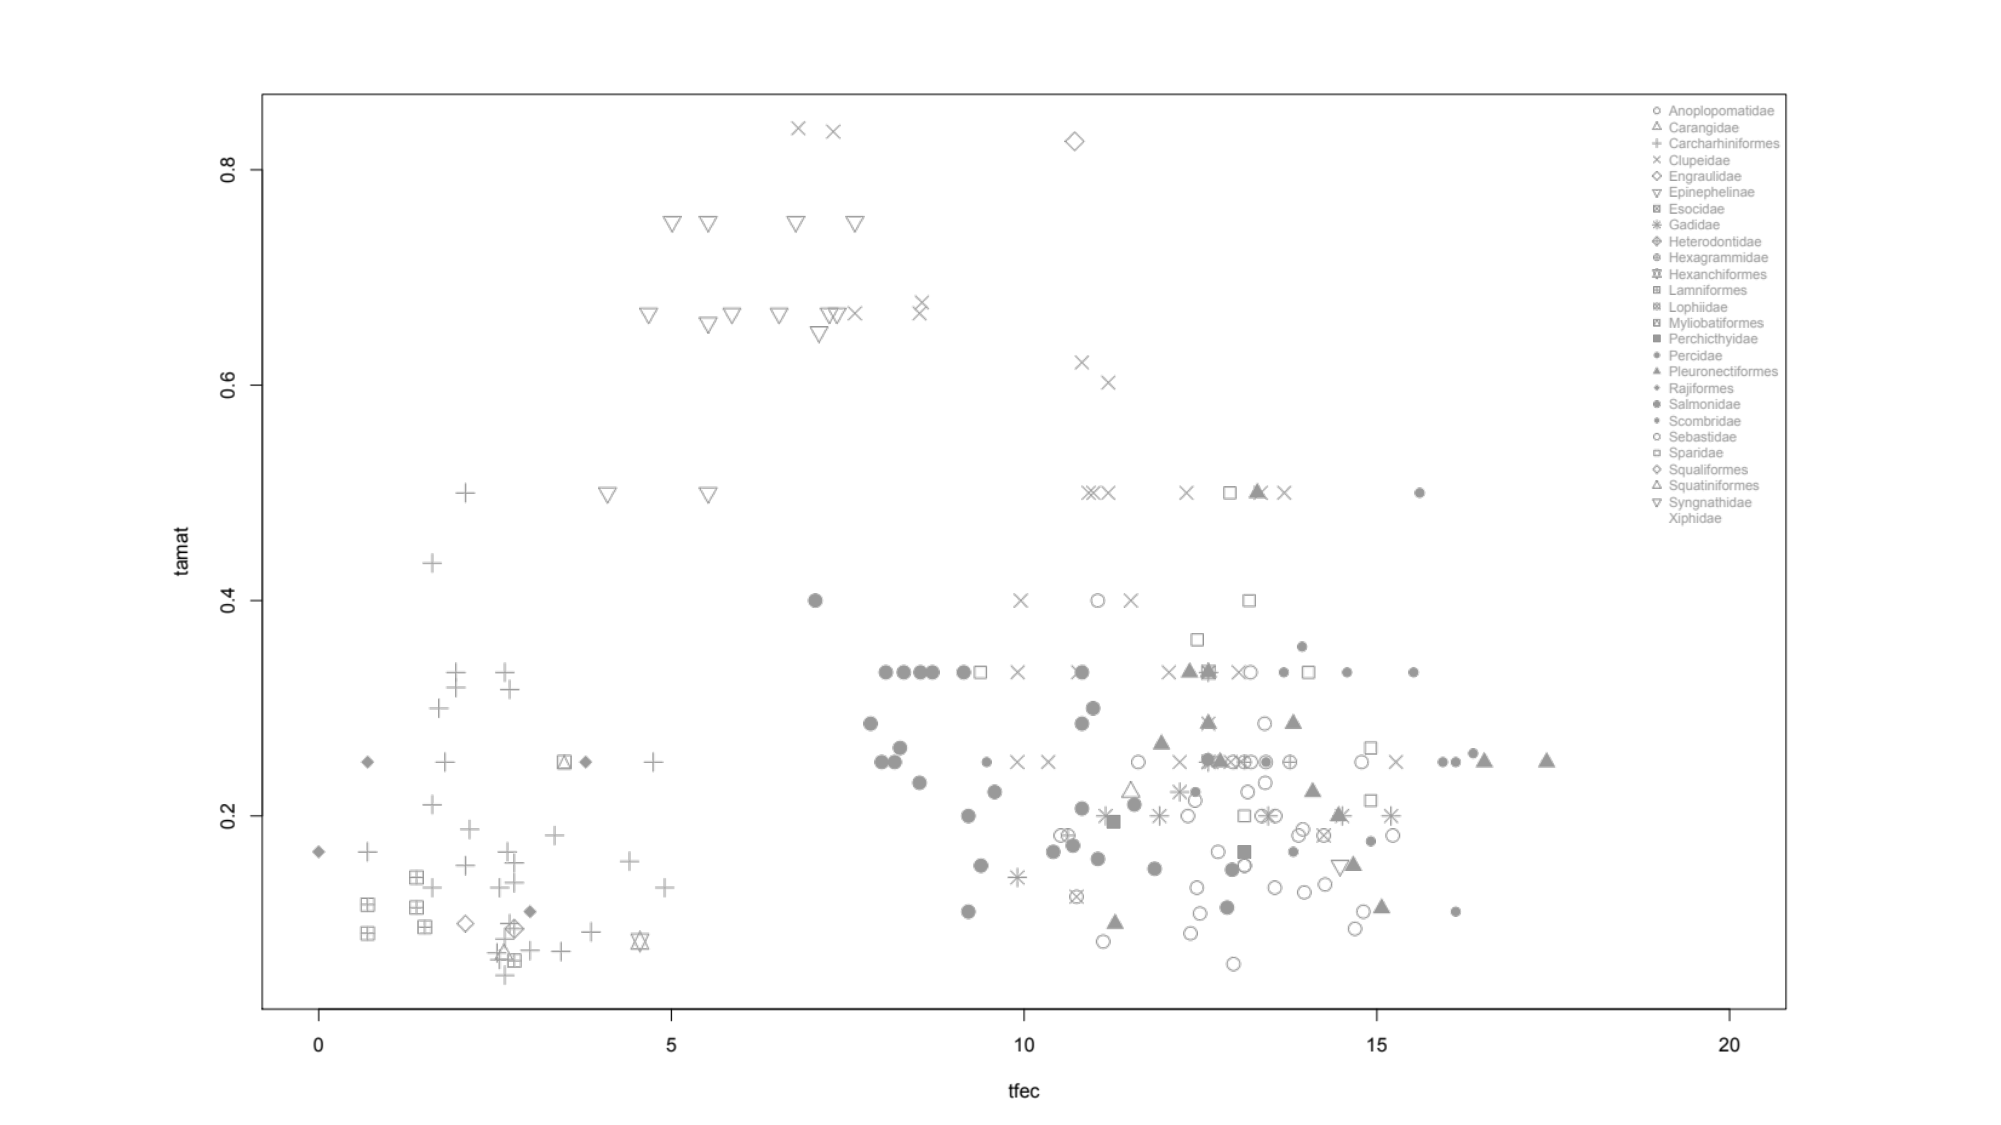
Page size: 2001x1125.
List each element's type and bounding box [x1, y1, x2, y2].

picture [167, 0, 1833, 1125]
